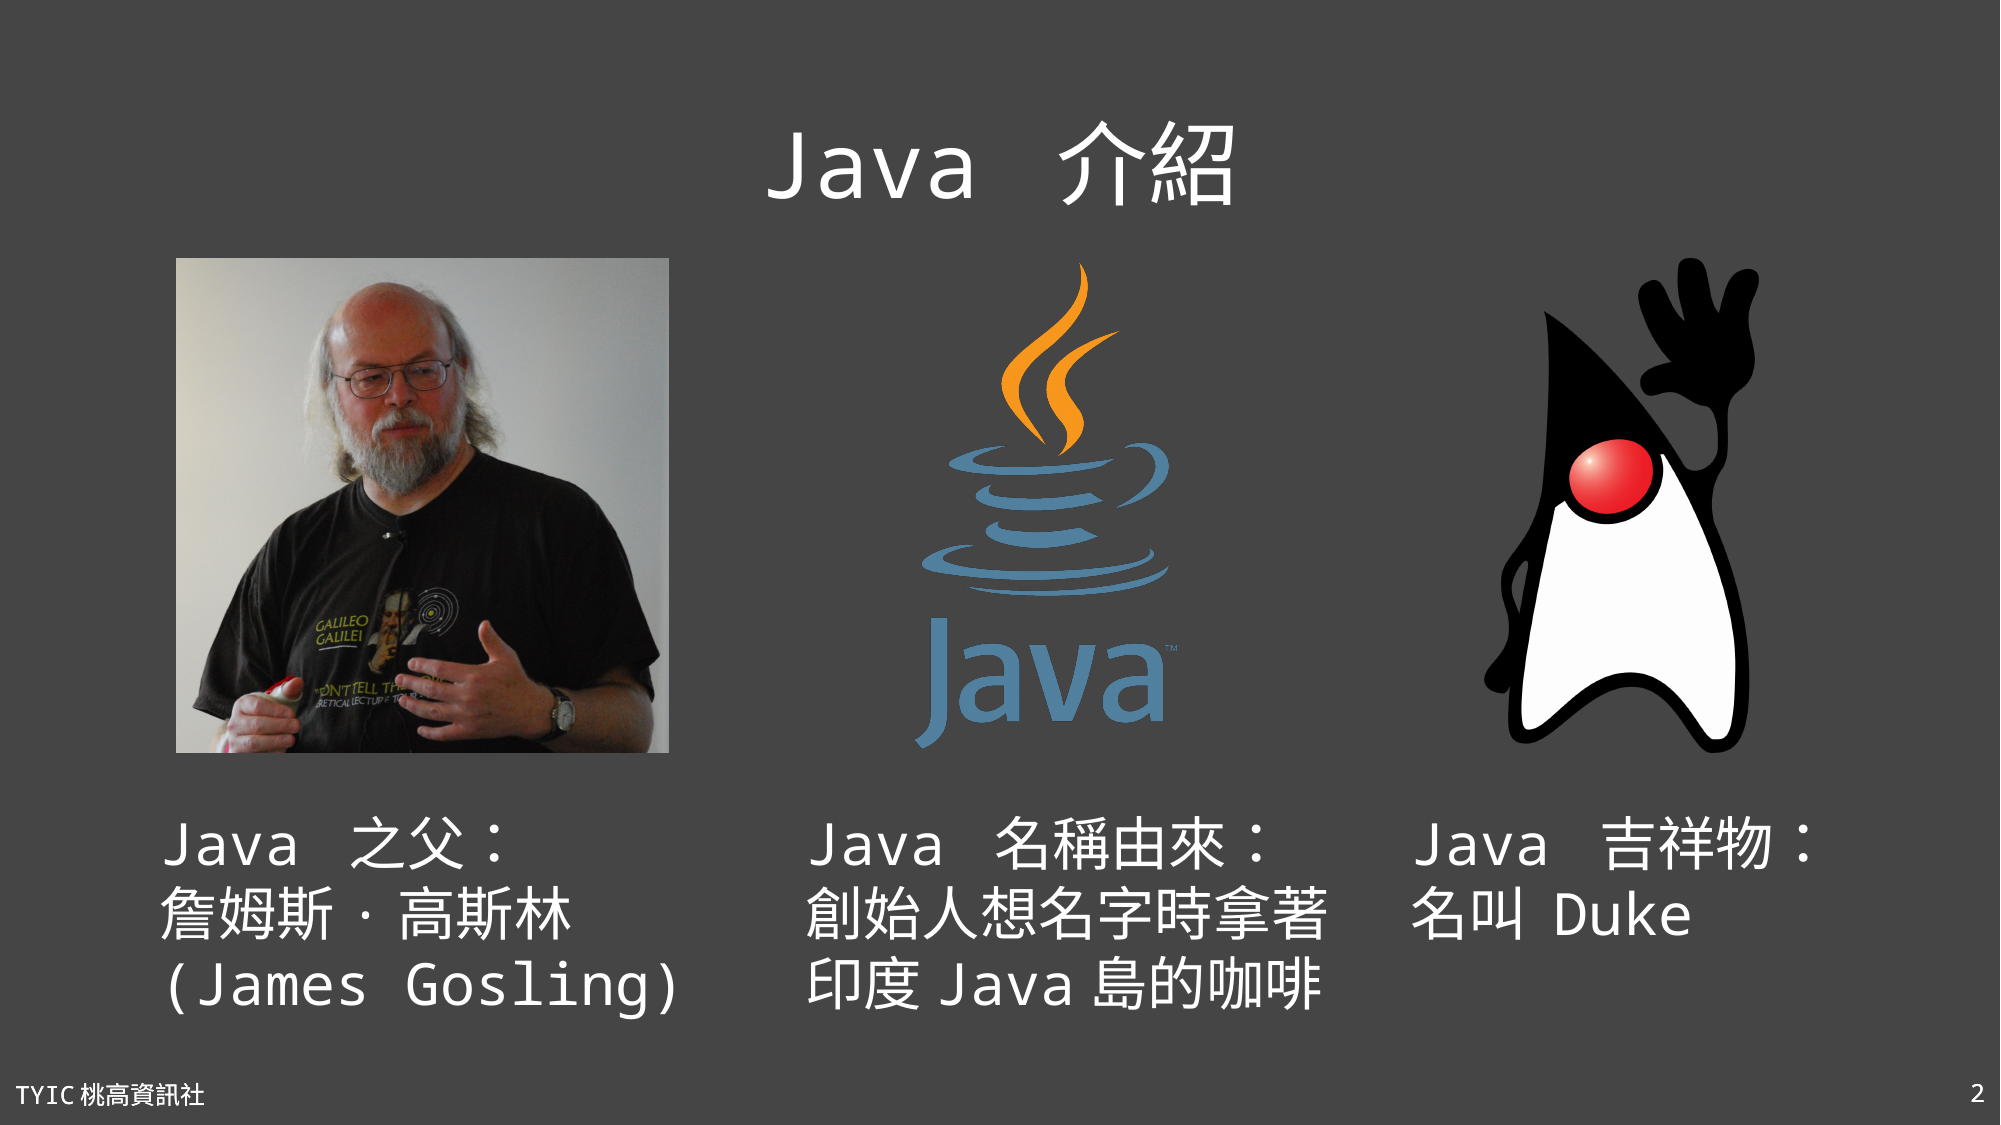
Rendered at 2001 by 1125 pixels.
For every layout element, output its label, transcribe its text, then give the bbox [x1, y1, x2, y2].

title Java 介紹 [137, 59, 1863, 278]
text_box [164, 258, 1836, 1028]
